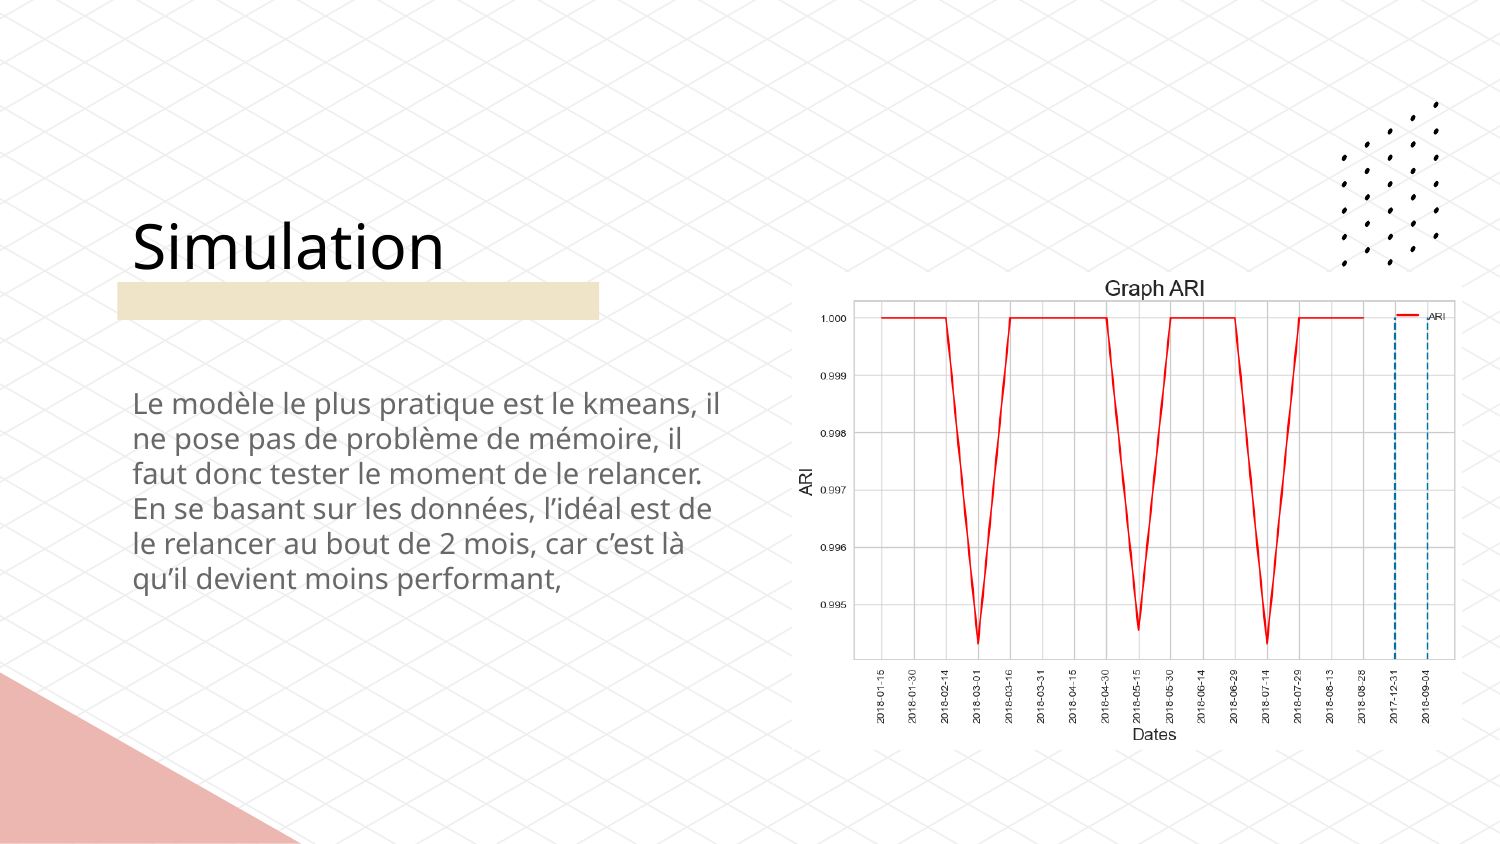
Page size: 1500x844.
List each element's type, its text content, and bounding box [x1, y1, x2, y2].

title Simulation [117, 140, 748, 349]
picture [792, 272, 1462, 750]
list Le modèle le plus pratique est le kmeans, il ne pose pas de problème de mémoire, il faut donc tester le moment de le relancer. En se basant sur les données, l’idéal est de le relancer au bout de 2 mois, car c’est là qu’il devient moins performant, [117, 370, 748, 704]
